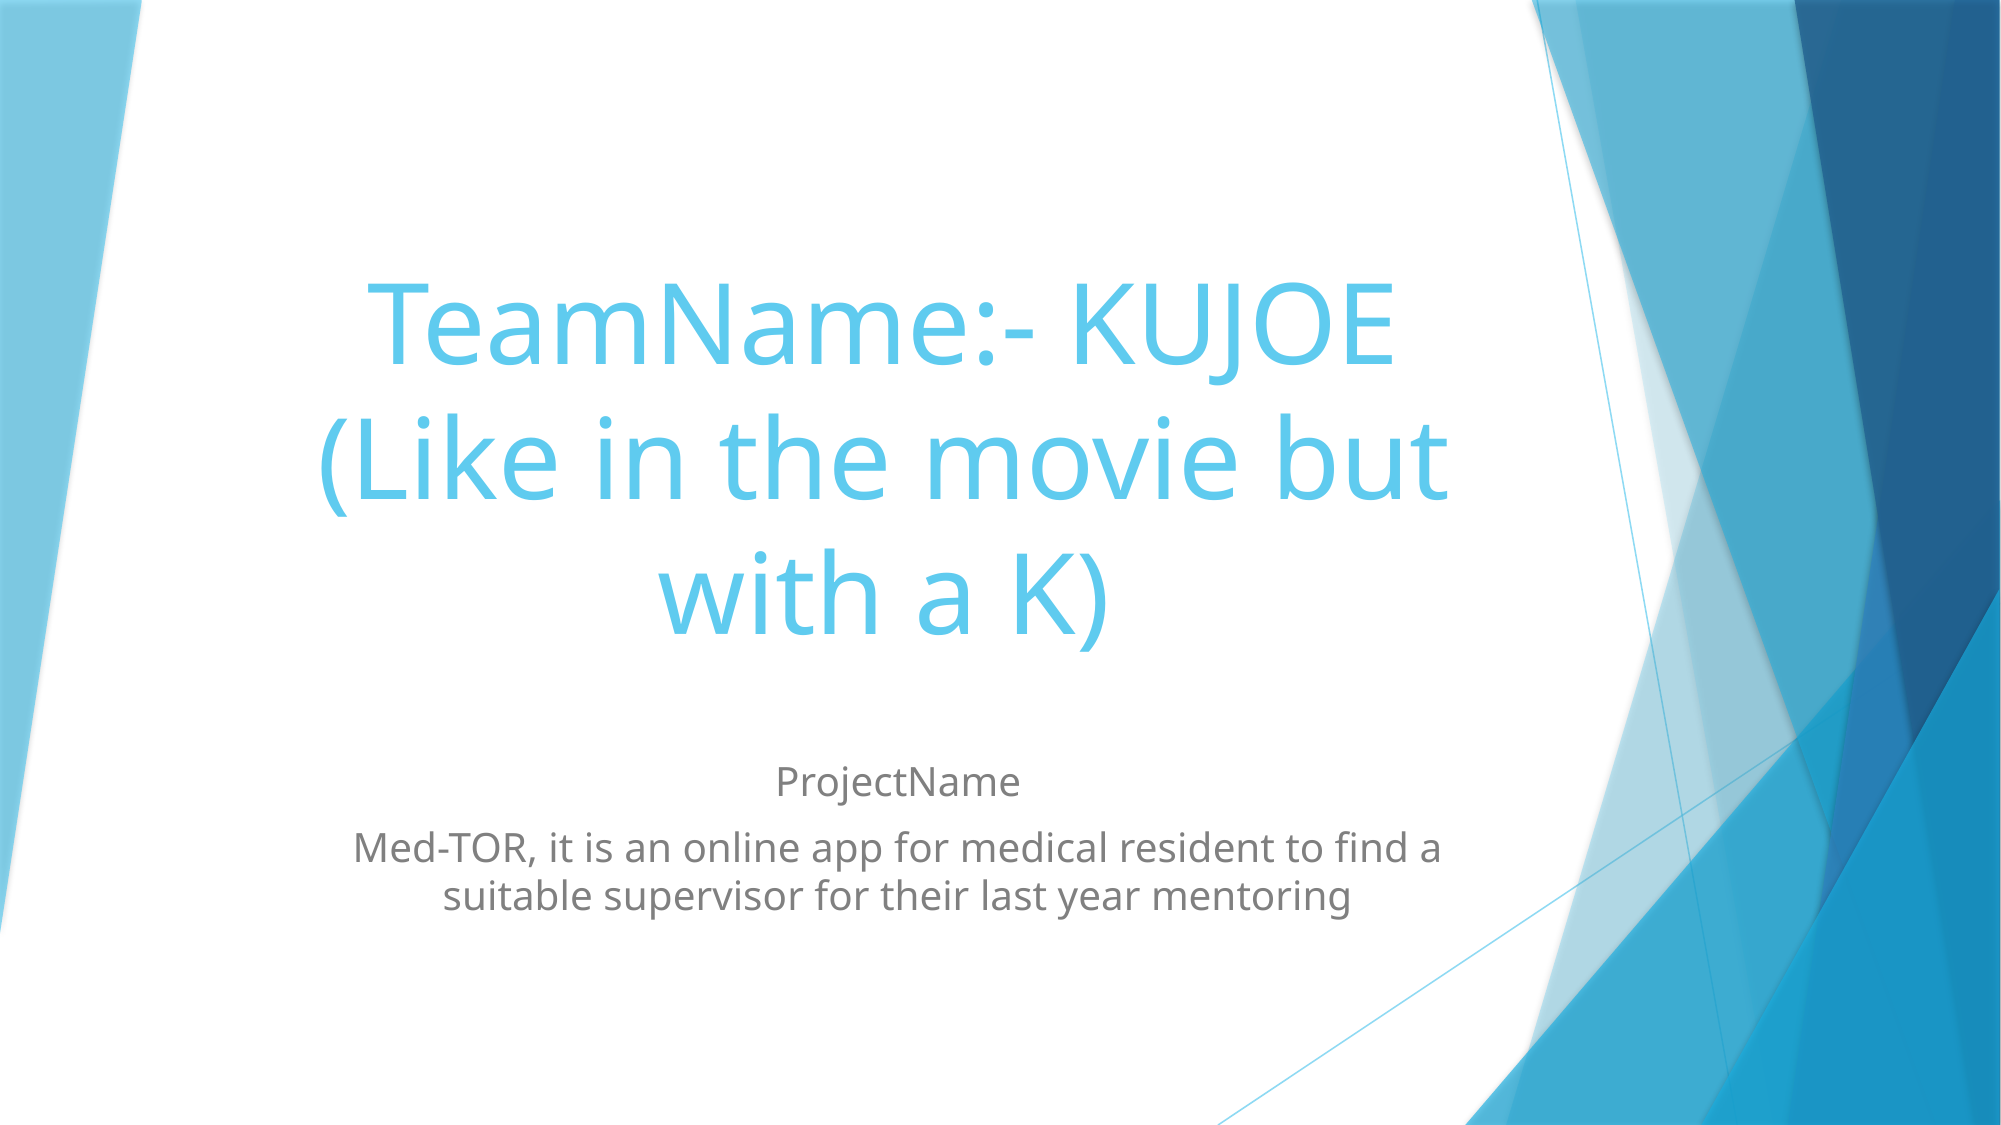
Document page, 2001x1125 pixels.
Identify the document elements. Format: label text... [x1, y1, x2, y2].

subtitle ProjectName Med-TOR, it is an online app for medical resident to find a suitable supervisor for their last year mentoring [261, 748, 1536, 929]
title TeamName:- KUJOE (Like in the movie but with a K) [247, 240, 1522, 665]
